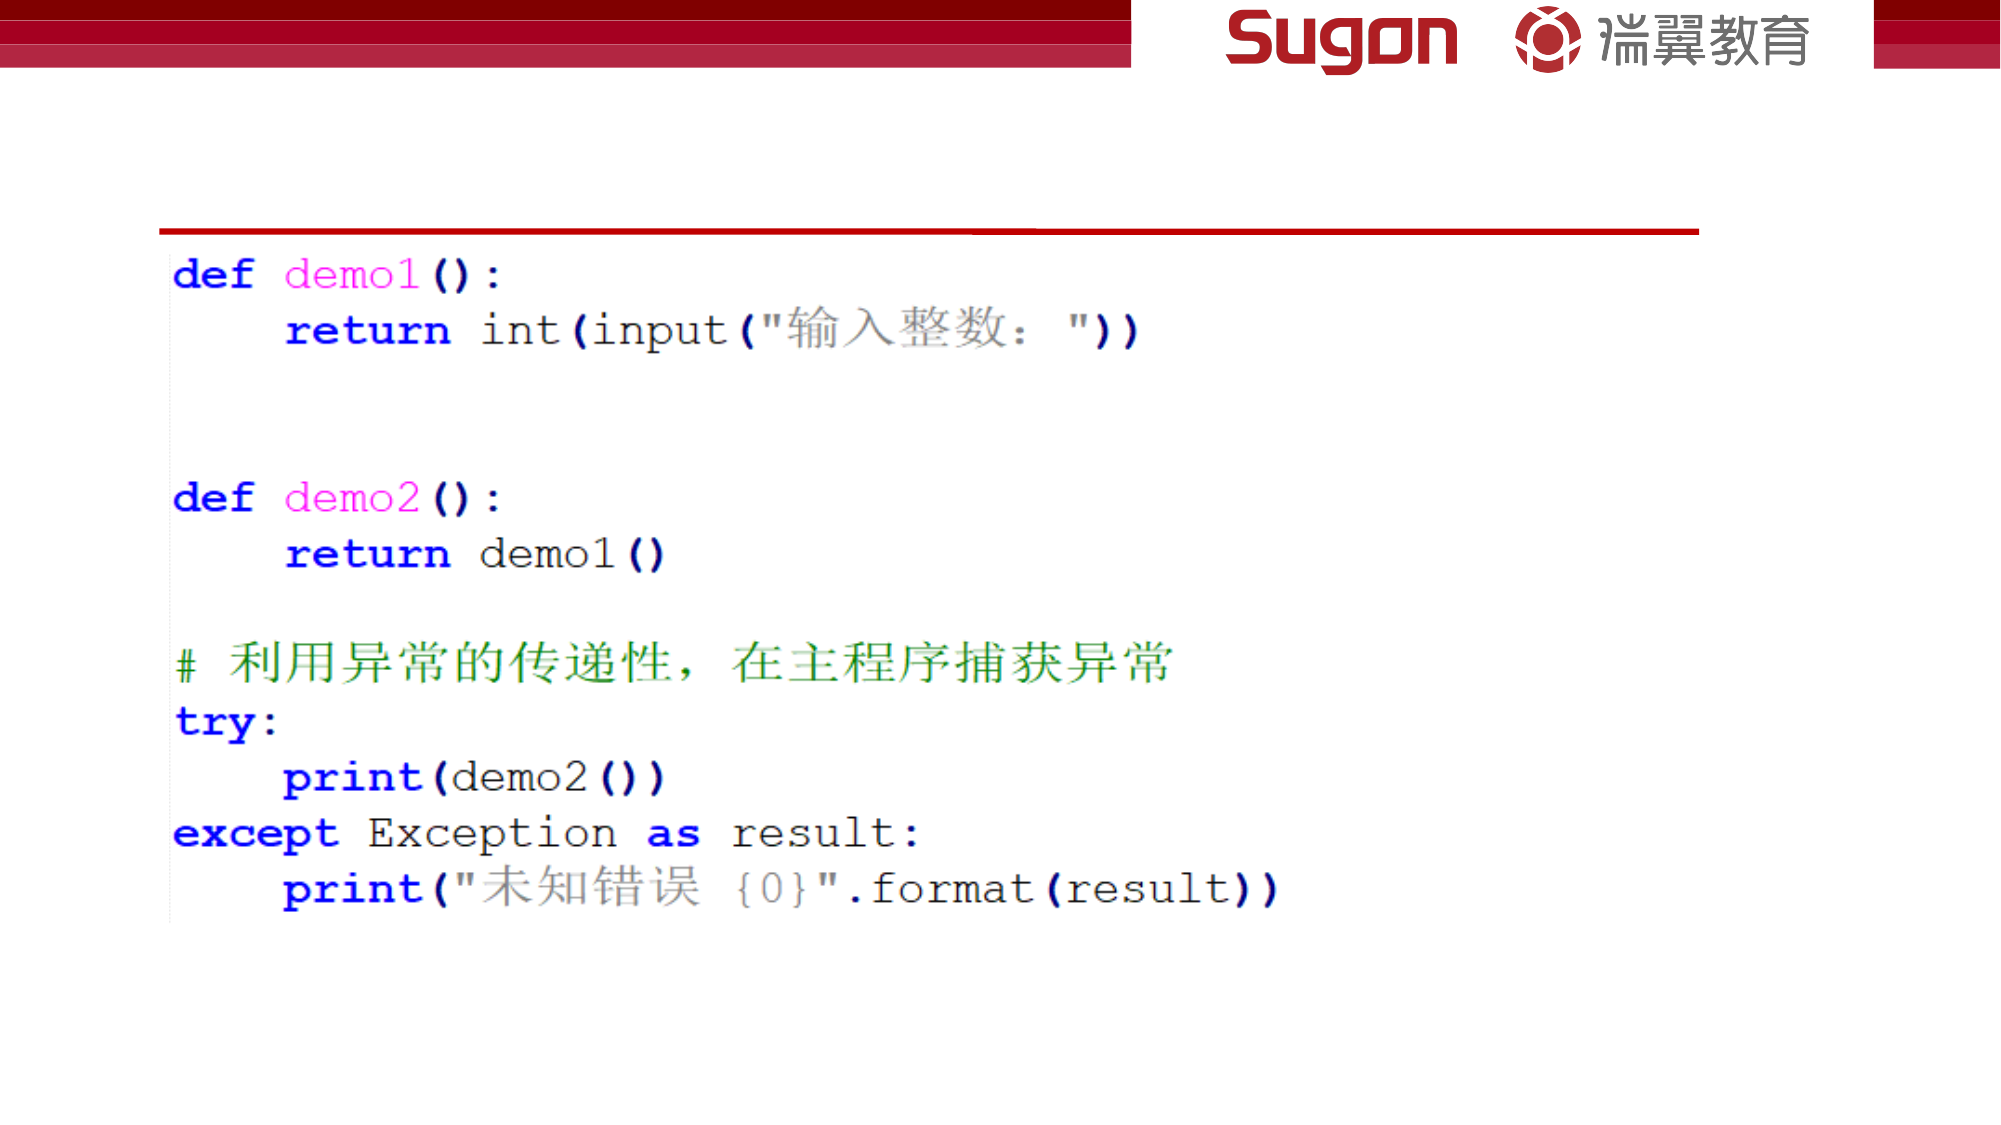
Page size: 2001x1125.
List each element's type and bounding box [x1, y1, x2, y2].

picture [1515, 6, 1809, 73]
picture [1194, 0, 1484, 102]
list [169, 253, 1286, 925]
